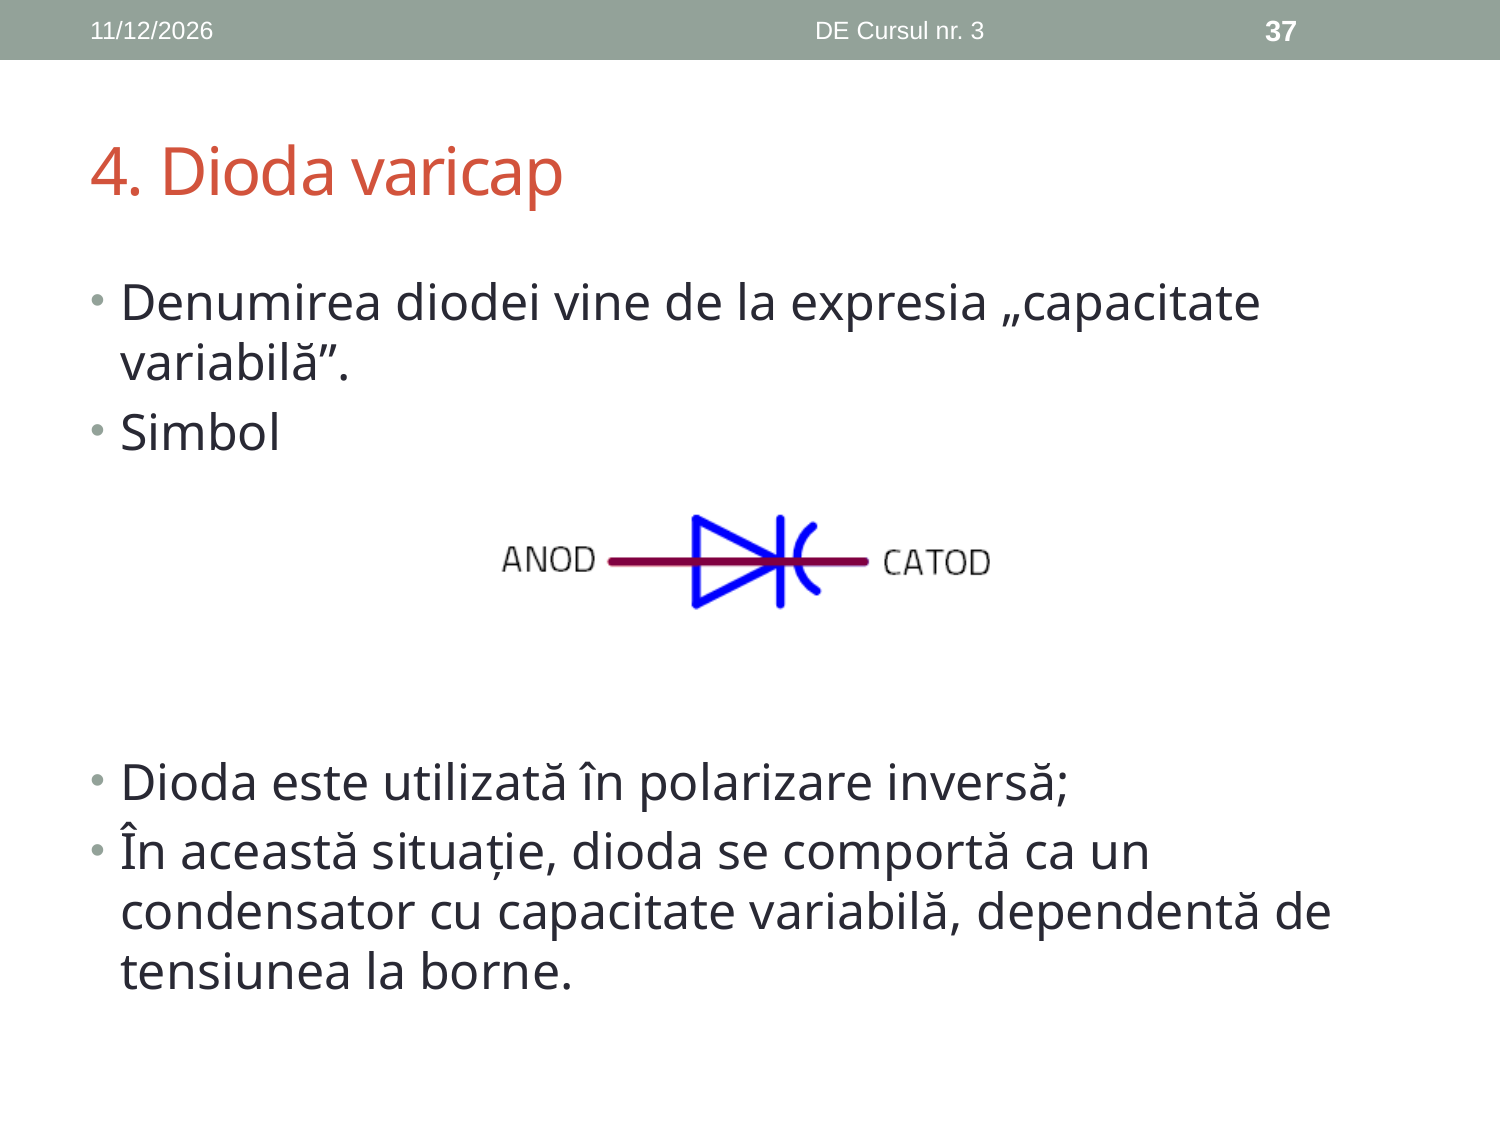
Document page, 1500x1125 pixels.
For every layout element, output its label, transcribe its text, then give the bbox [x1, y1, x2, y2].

footer DE Cursul nr. 3 [562, 3, 1238, 57]
title 4. Dioda varicap [75, 87, 1425, 250]
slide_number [75, 3, 550, 57]
list Denumirea diodei vine de la expresia „capacitate variabilă”. Simbol Dioda este utilizată în polarizare inversă; În această situație, dioda se comportă ca un condensator cu capacitate variabilă, dependentă de tensiunea la borne. [75, 262, 1425, 1063]
picture [485, 482, 1015, 643]
slide_number 37 [1250, 3, 1425, 57]
